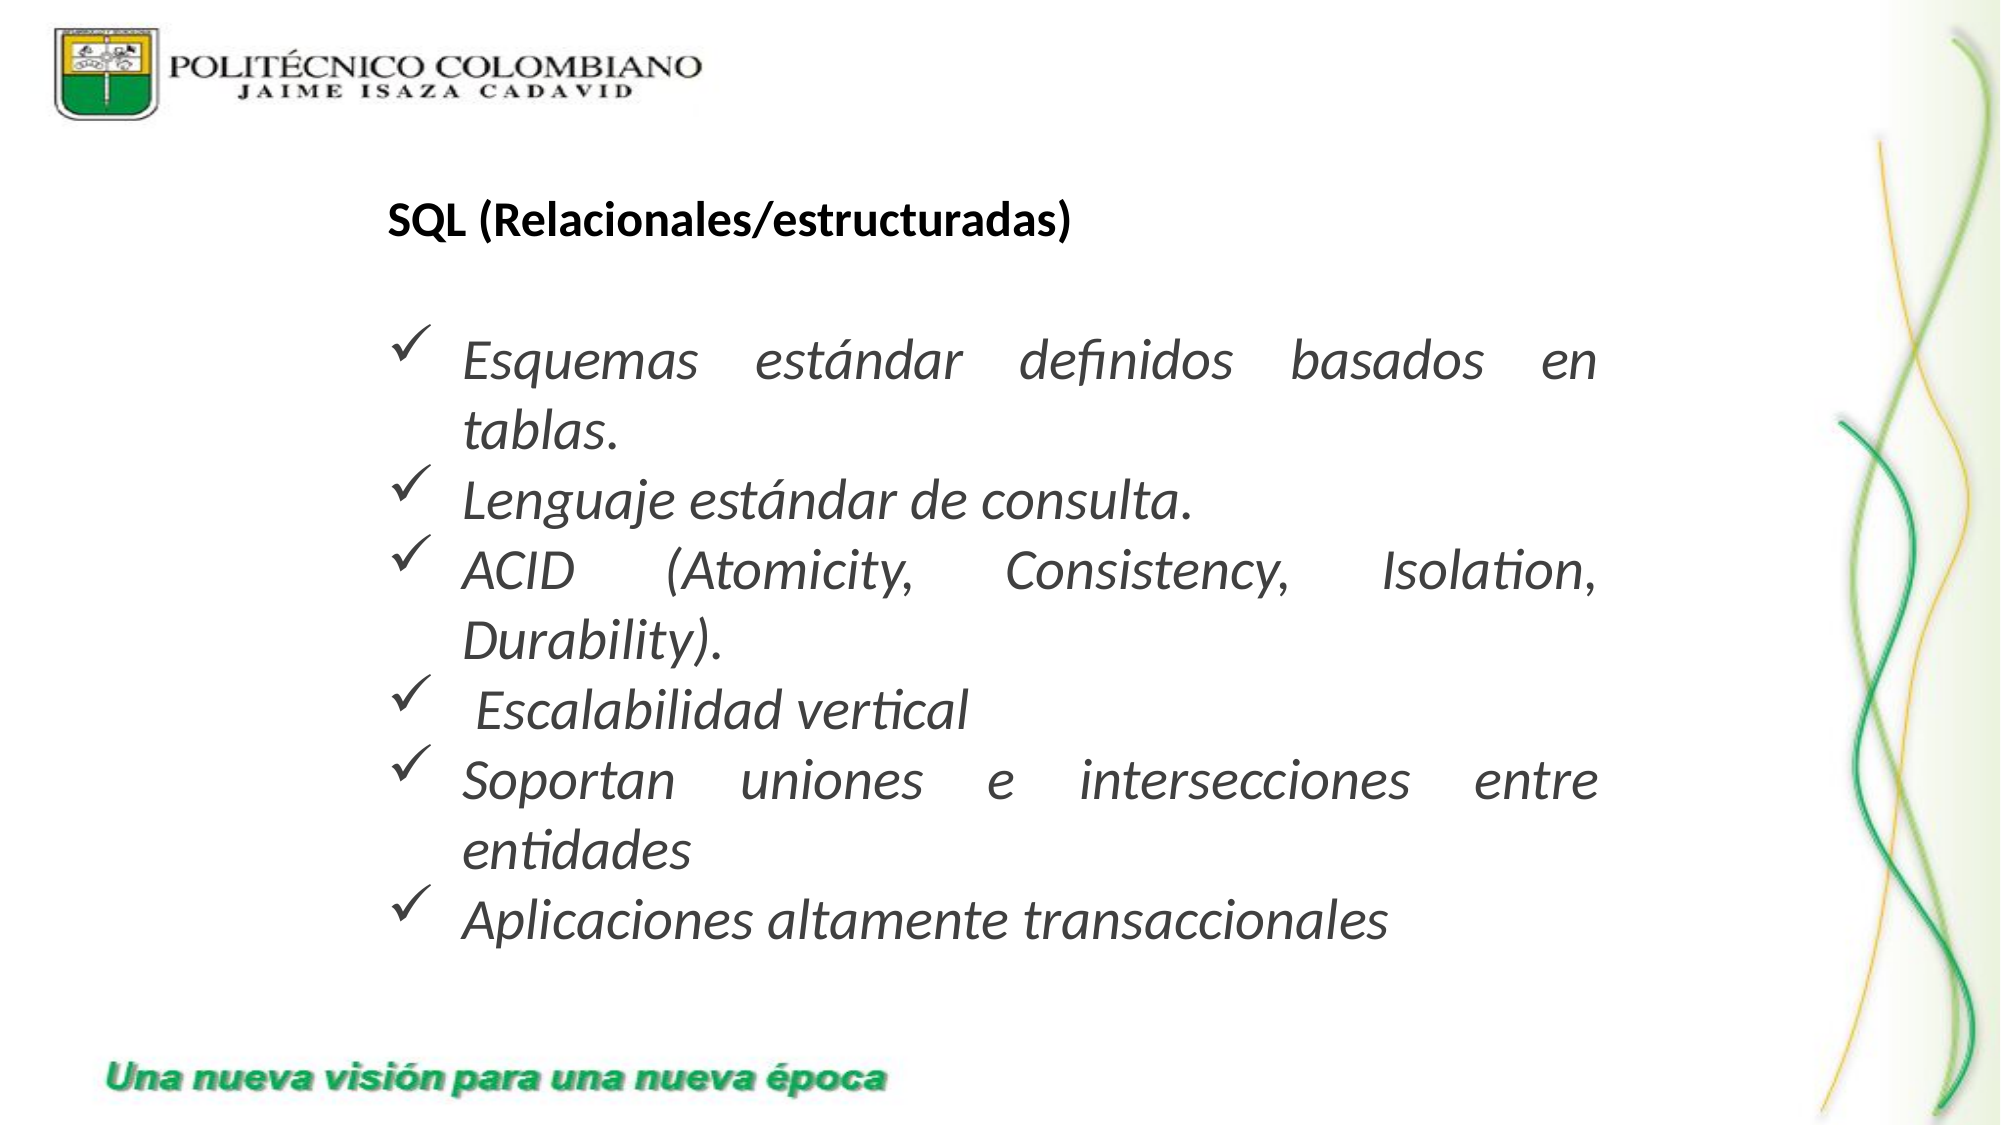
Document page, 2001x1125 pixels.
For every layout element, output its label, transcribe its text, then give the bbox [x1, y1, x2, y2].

picture [0, 0, 2001, 1125]
text_box Esquemas estándar definidos basados en tablas. Lenguaje estándar de consulta. ACID (Atomicity, Consistency, Isolation, Durability). Escalabilidad vertical Soportan uniones e intersecciones entre entidades Aplicaciones altamente transaccionales [372, 313, 1615, 959]
text_box SQL (Relacionales/estructuradas) [372, 179, 1615, 255]
